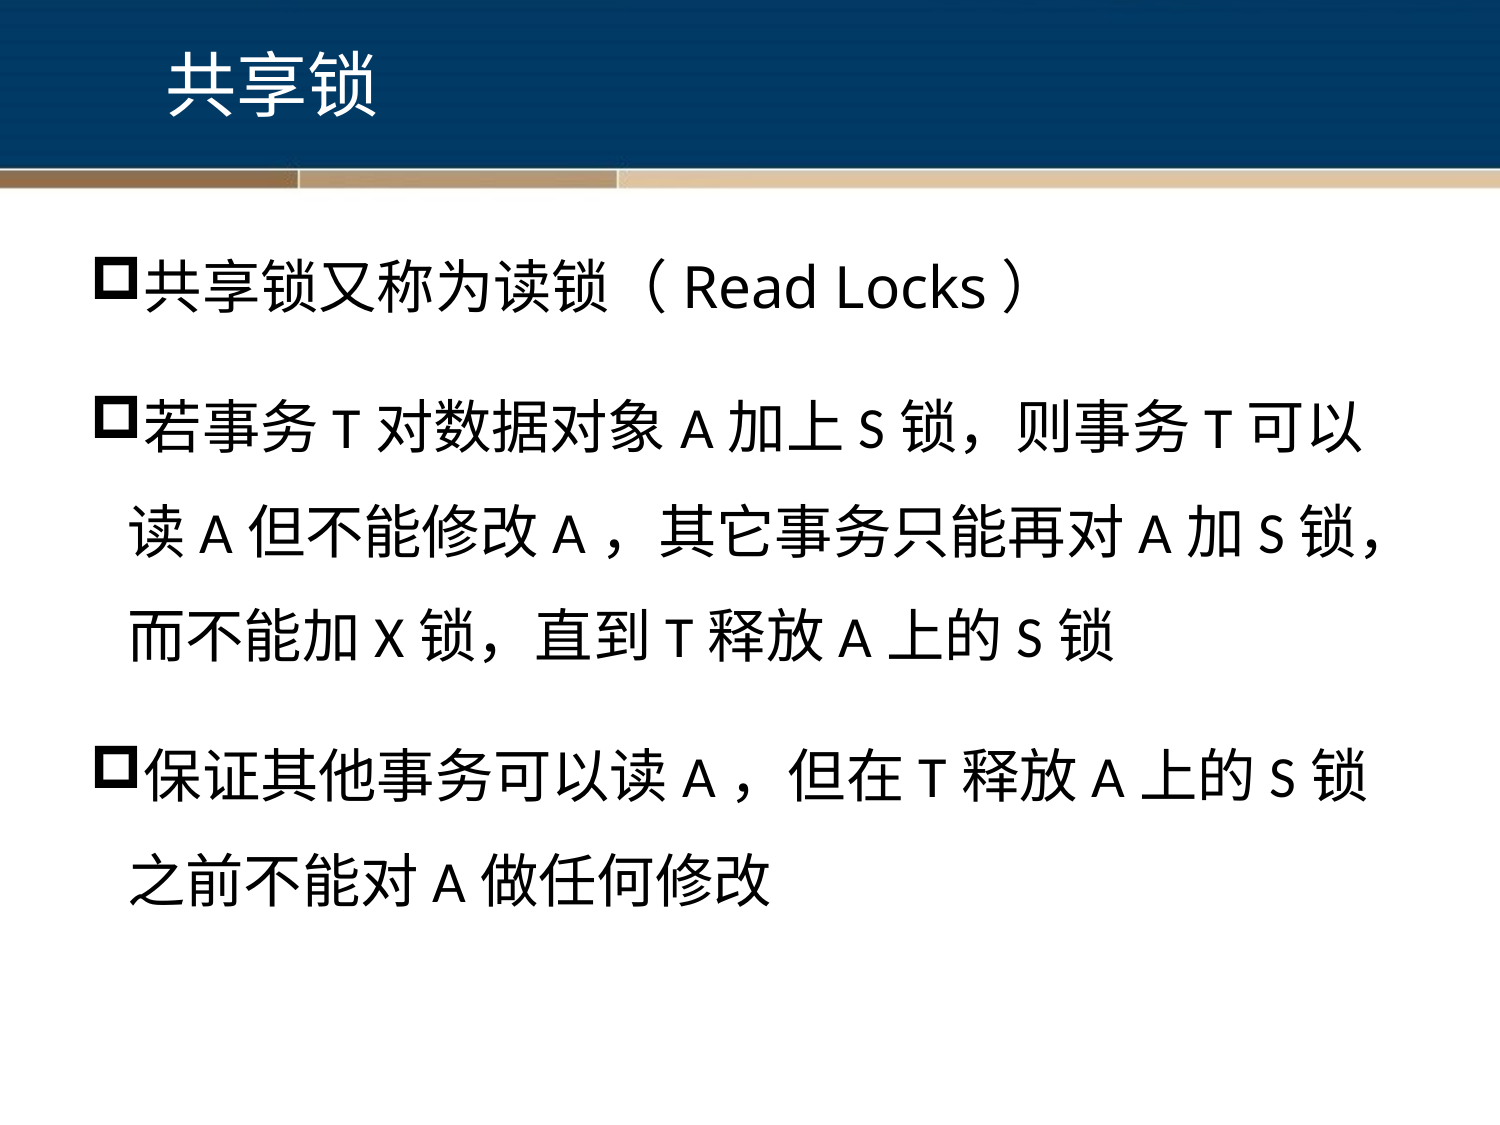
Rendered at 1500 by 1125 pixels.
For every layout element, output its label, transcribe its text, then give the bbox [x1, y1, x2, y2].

picture [0, 0, 1500, 1125]
list 共享锁又称为读锁（Read Locks） 若事务T对数据对象A加上S锁，则事务T可以读A但不能修改A，其它事务只能再对A加S锁，而不能加X锁，直到T释放A上的S锁 保证其他事务可以读A，但在T释放A上的S锁之前不能对A做任何修改 [75, 208, 1425, 1038]
title 共享锁 [150, 41, 1363, 135]
